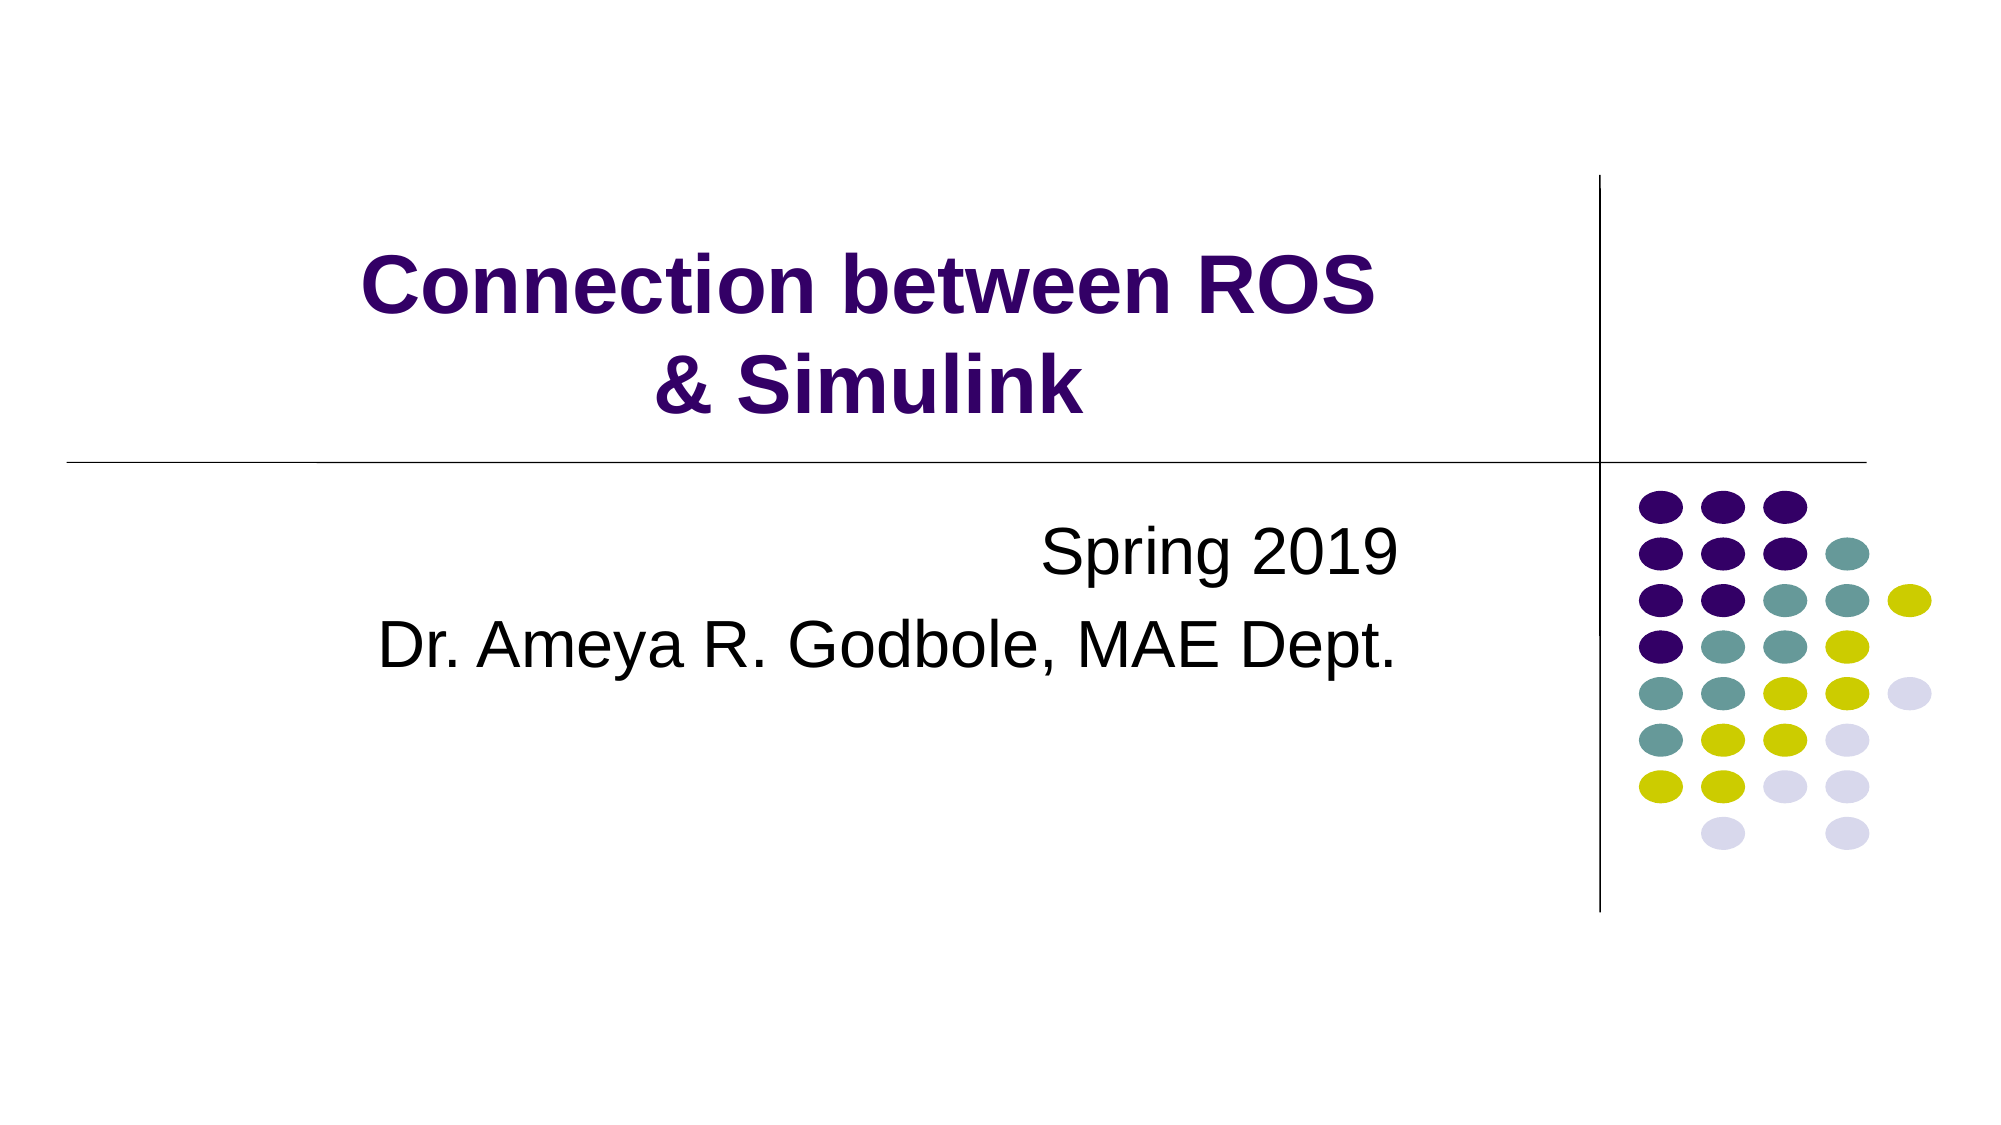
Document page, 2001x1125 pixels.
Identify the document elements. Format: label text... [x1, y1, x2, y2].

subtitle Spring 2019 Dr. Ameya R. Godbole, MAE Dept. [350, 500, 1415, 688]
title Connection between ROS & Simulink [312, 87, 1425, 438]
